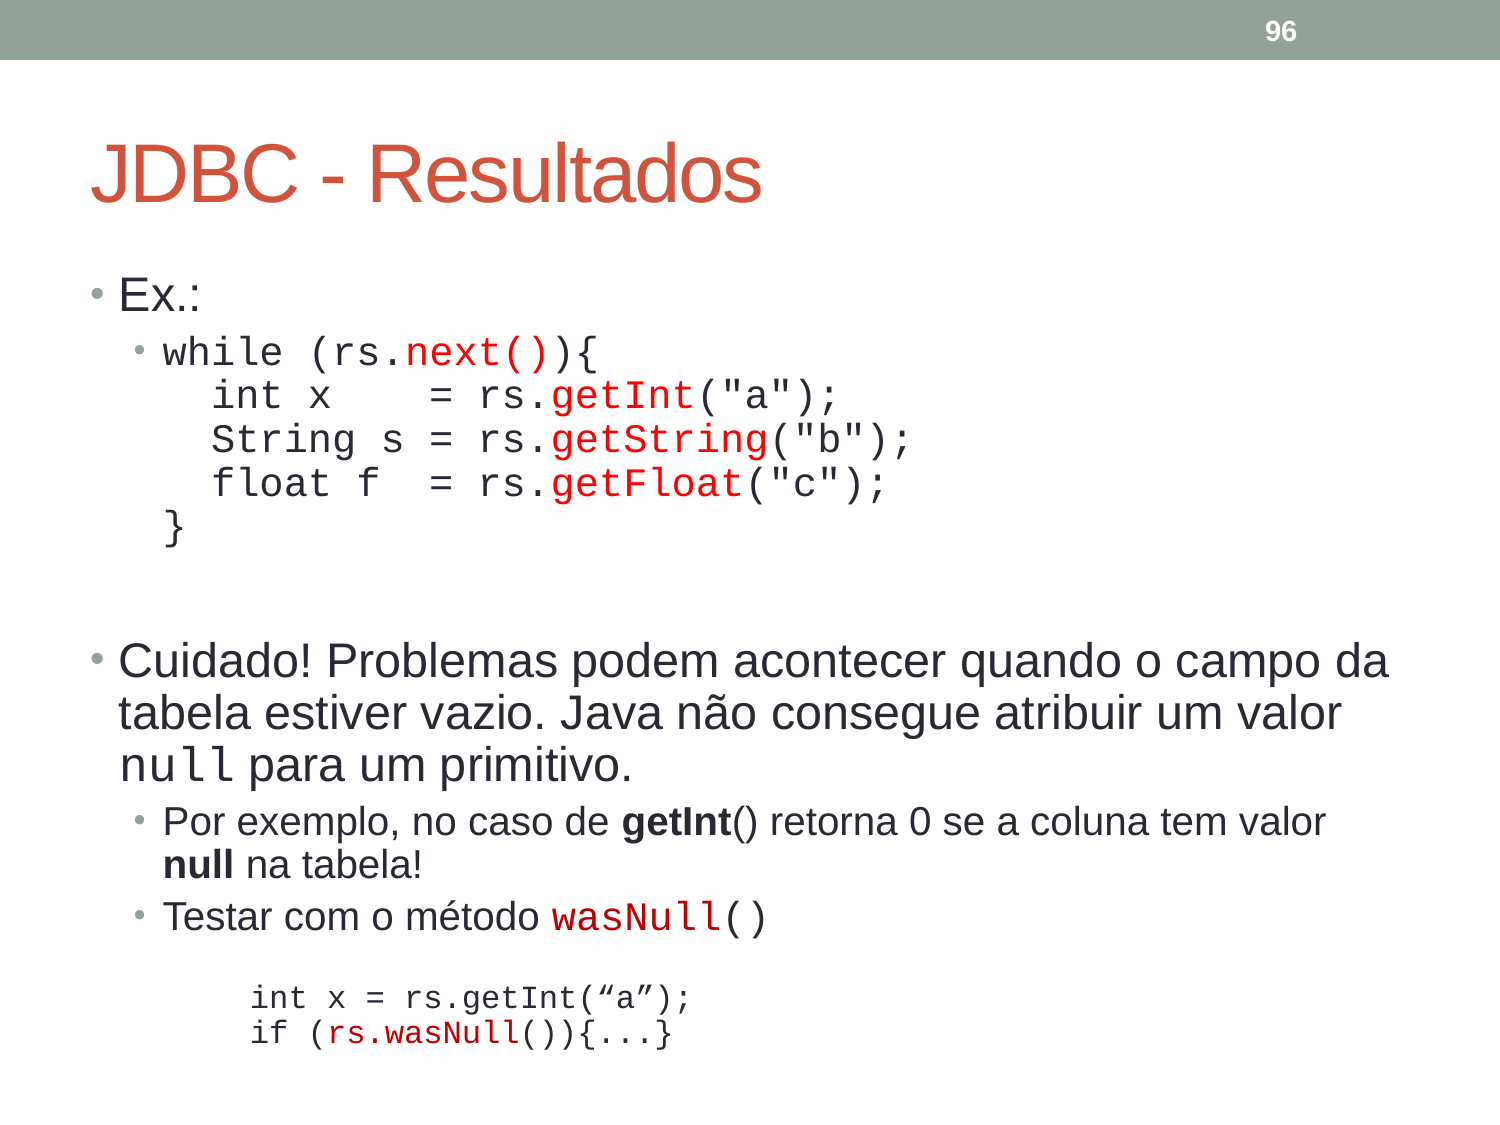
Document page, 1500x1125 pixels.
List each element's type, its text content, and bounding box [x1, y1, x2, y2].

list Ex.: while (rs.next()){ int x = rs.getInt("a"); String s = rs.getString("b"); float f = rs.getFloat("c"); } Cuidado! Problemas podem acontecer quando o campo da tabela estiver vazio. Java não consegue atribuir um valor null para um primitivo. Por exemplo, no caso de getInt() retorna 0 se a coluna tem valor null na tabela! Testar com o método wasNull() int x = rs.getInt(“a”); if (rs.wasNull()){...} [75, 262, 1425, 1063]
slide_number 96 [1250, 3, 1425, 57]
title JDBC - Resultados [75, 87, 1425, 250]
